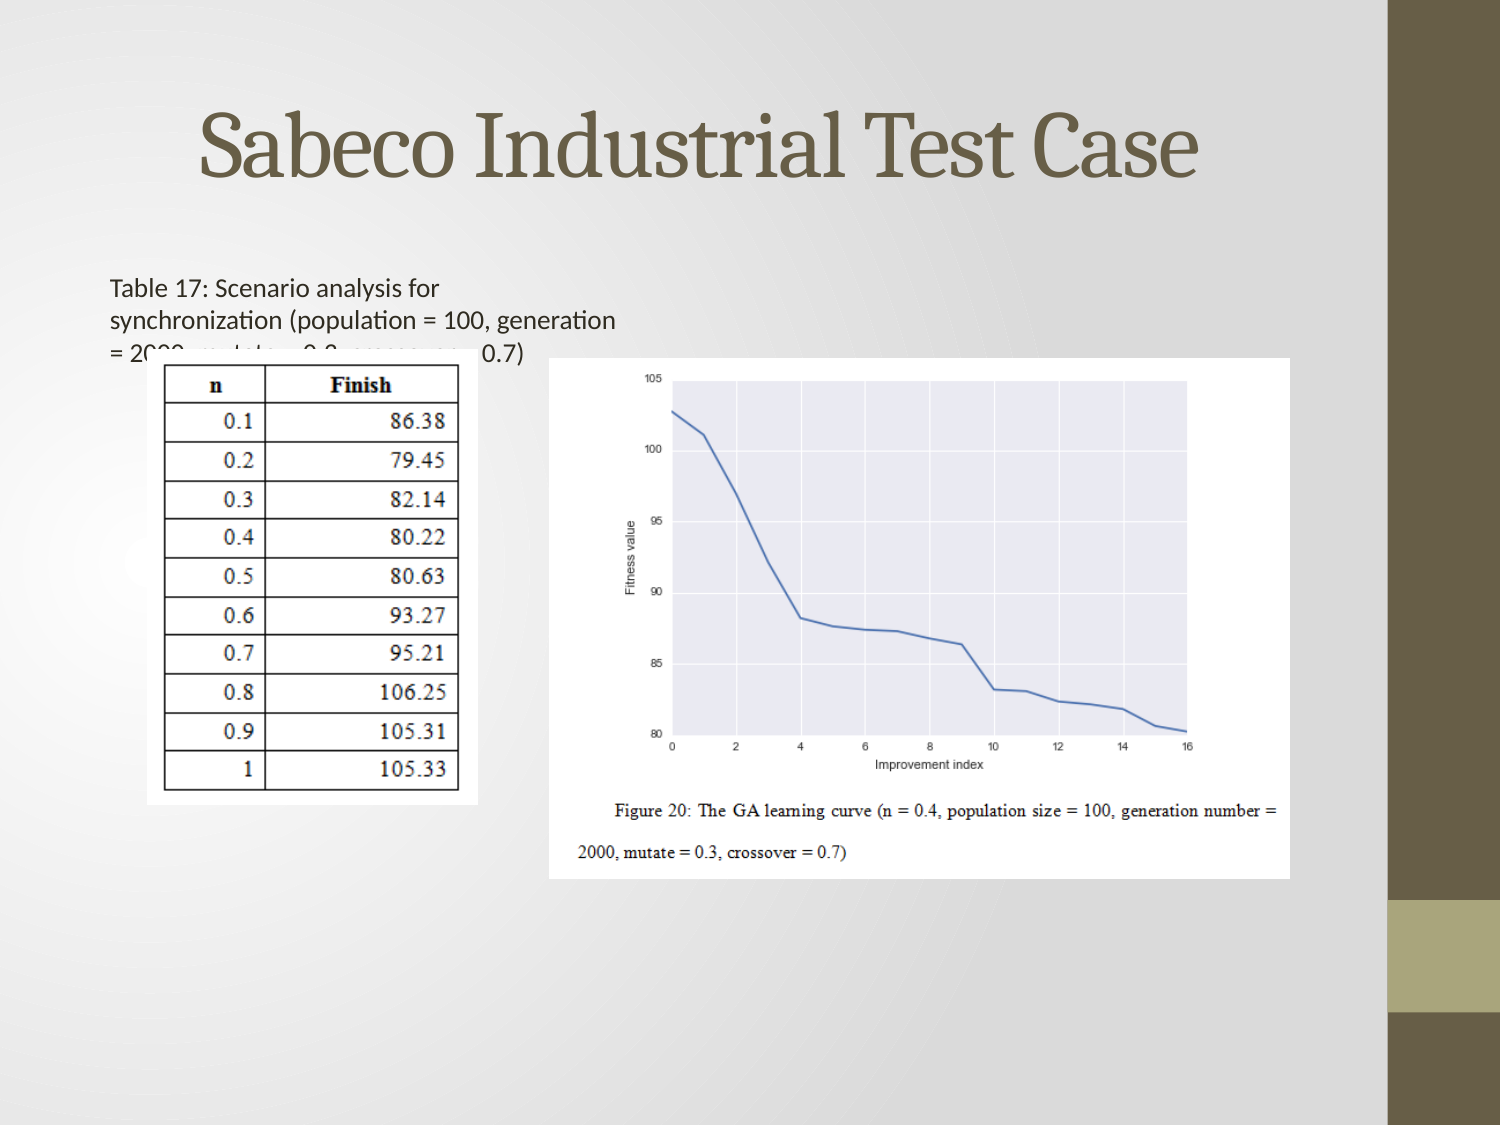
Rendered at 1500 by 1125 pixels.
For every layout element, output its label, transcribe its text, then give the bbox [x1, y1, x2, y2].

picture [147, 349, 478, 806]
list Table 17: Scenario analysis for synchronization (population = 100, generation = 2000, mutate = 0.3, crossover = 0.7) [75, 262, 632, 386]
picture [548, 358, 1291, 880]
title Sabeco Industrial Test Case [75, 45, 1325, 233]
